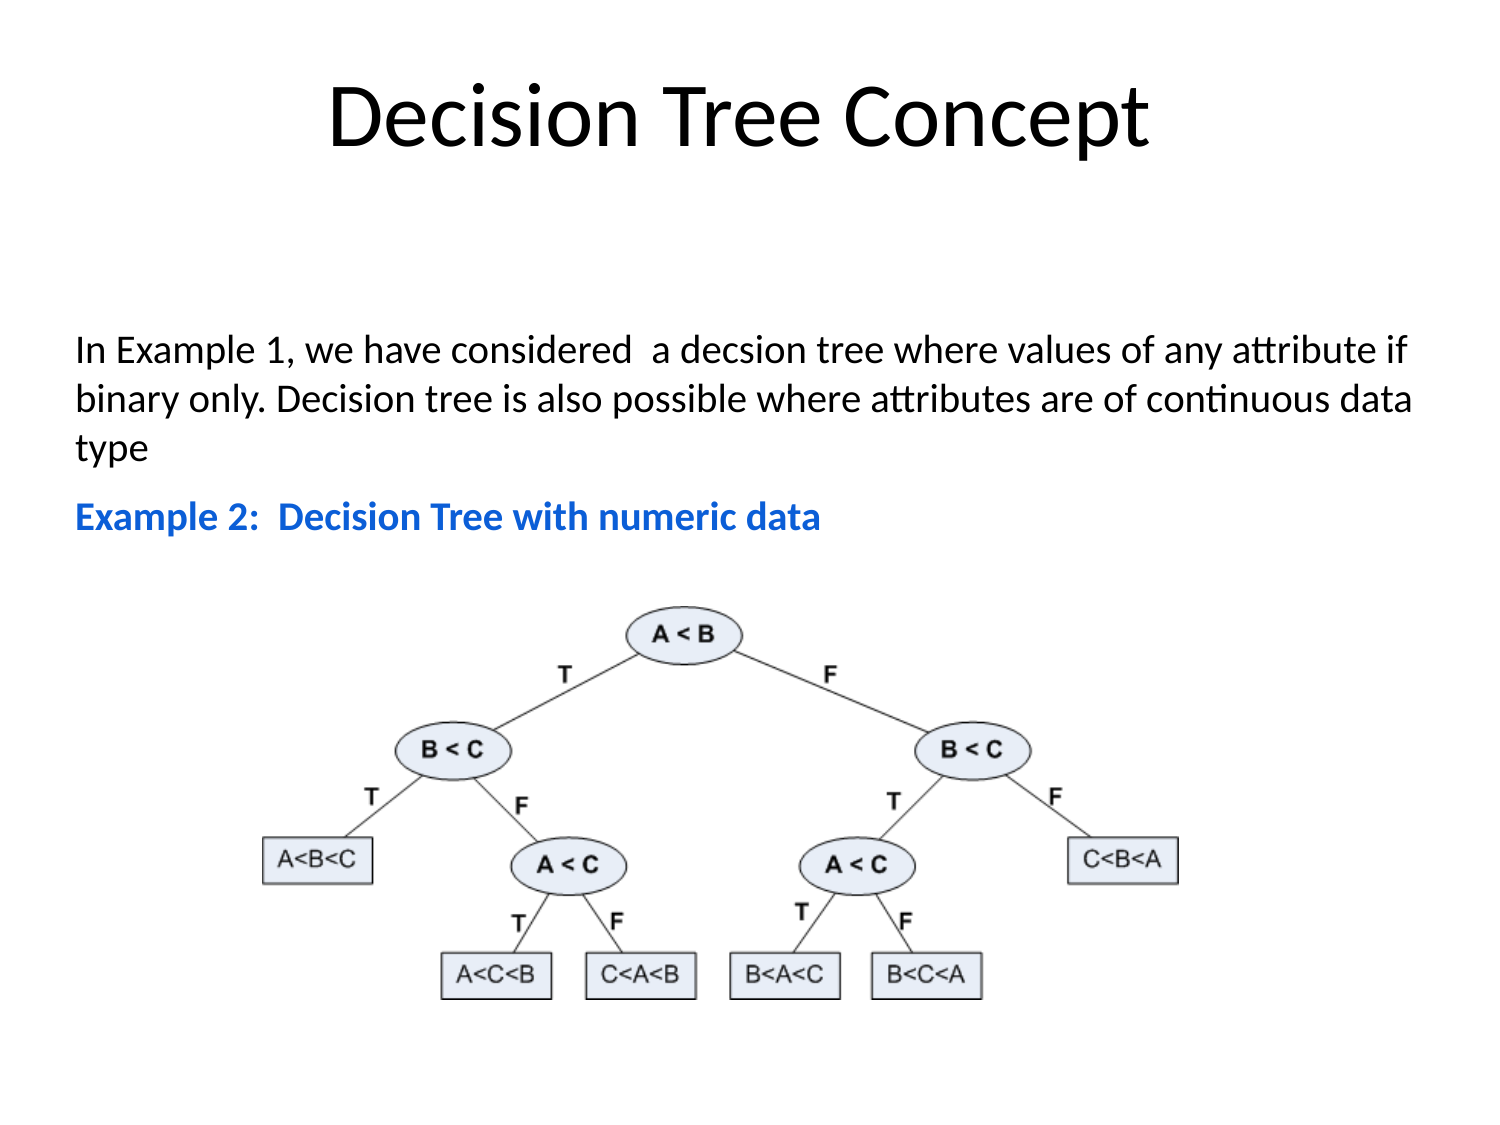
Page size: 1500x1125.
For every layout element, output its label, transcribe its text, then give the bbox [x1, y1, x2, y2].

title Decision Tree Concept [64, 54, 1415, 238]
picture [262, 605, 1179, 1001]
list In Example 1, we have considered a decsion tree where values of any attribute if binary only. Decision tree is also possible where attributes are of continuous data type Example 2: Decision Tree with numeric data [75, 323, 1438, 1027]
